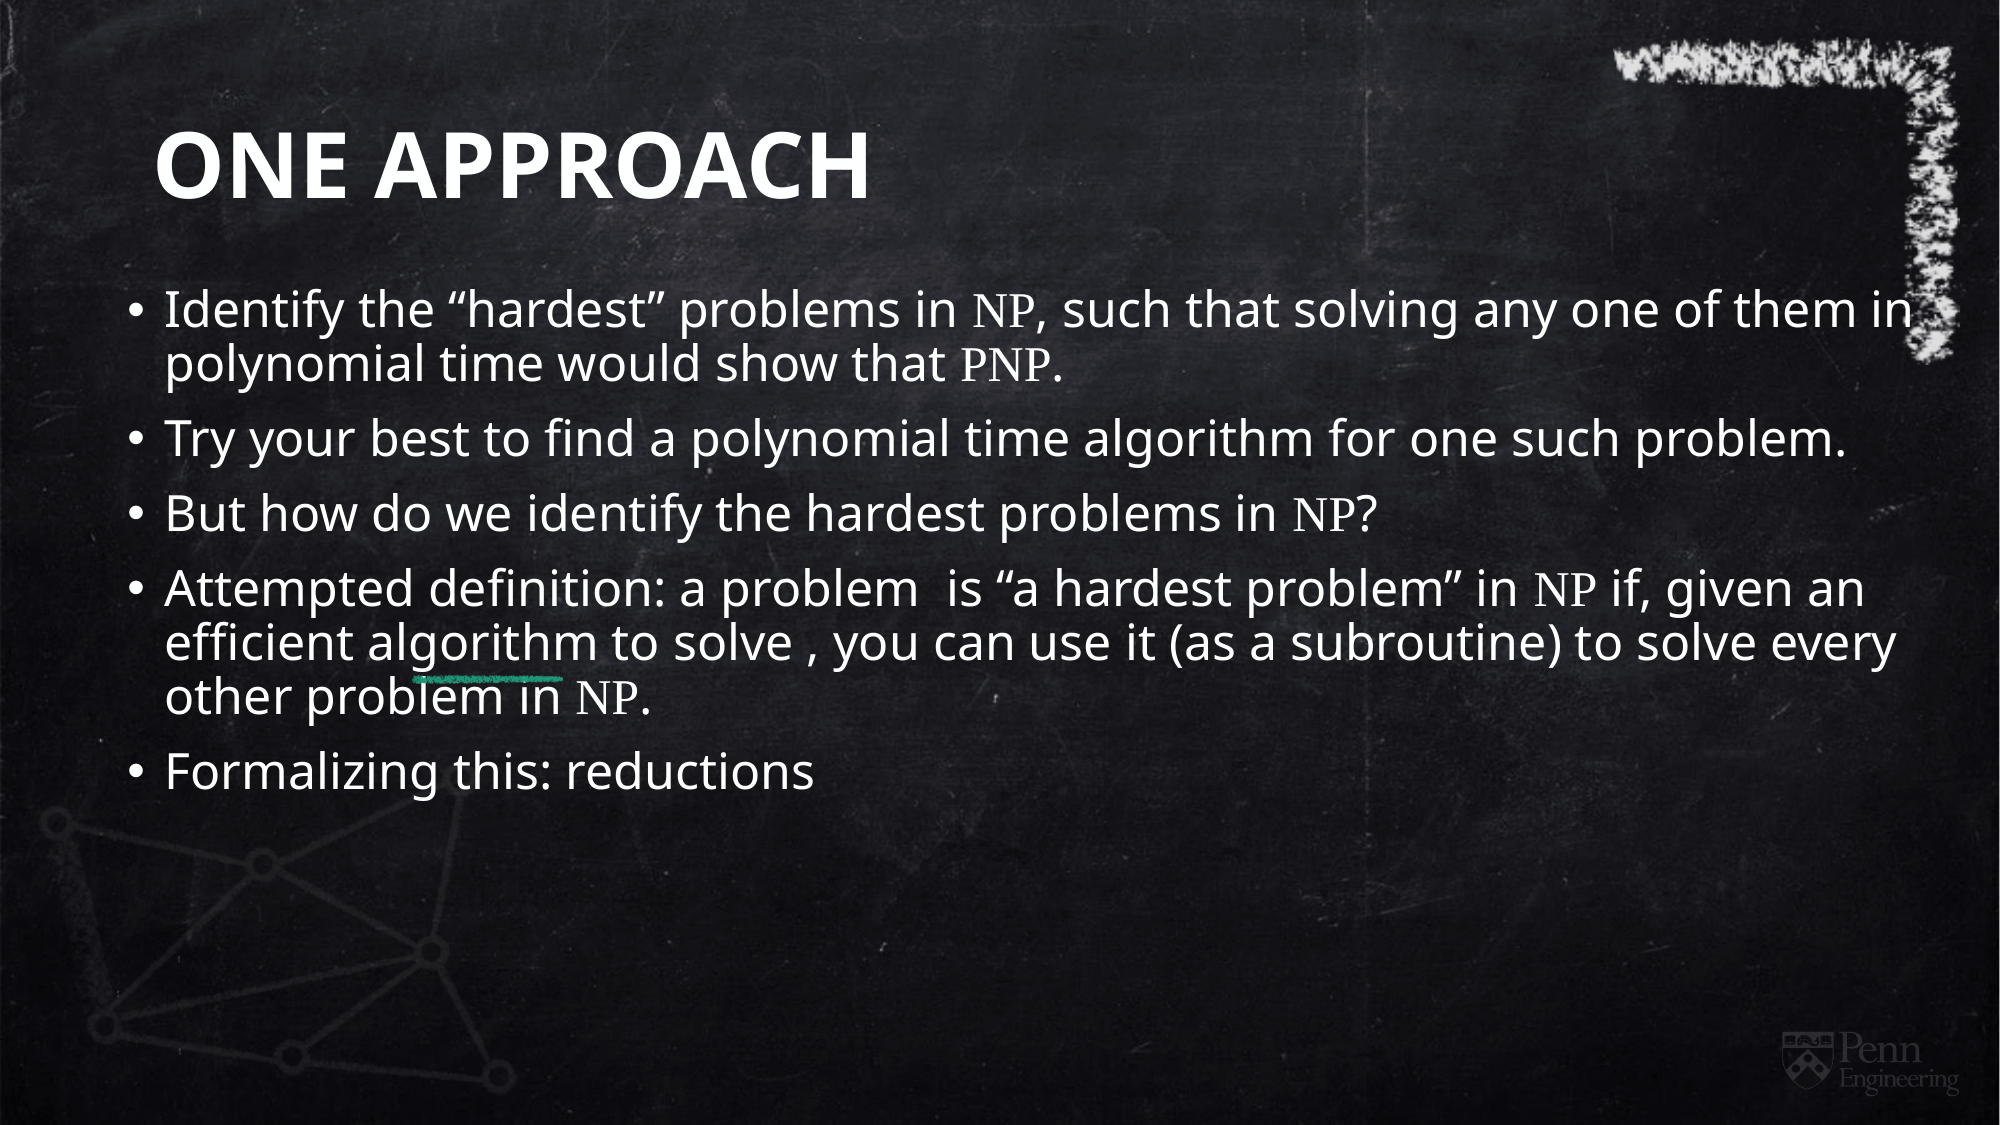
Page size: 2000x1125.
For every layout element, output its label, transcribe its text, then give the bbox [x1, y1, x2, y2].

picture [0, 0, 2000, 1125]
title ONE APPROACH [137, 59, 1613, 278]
